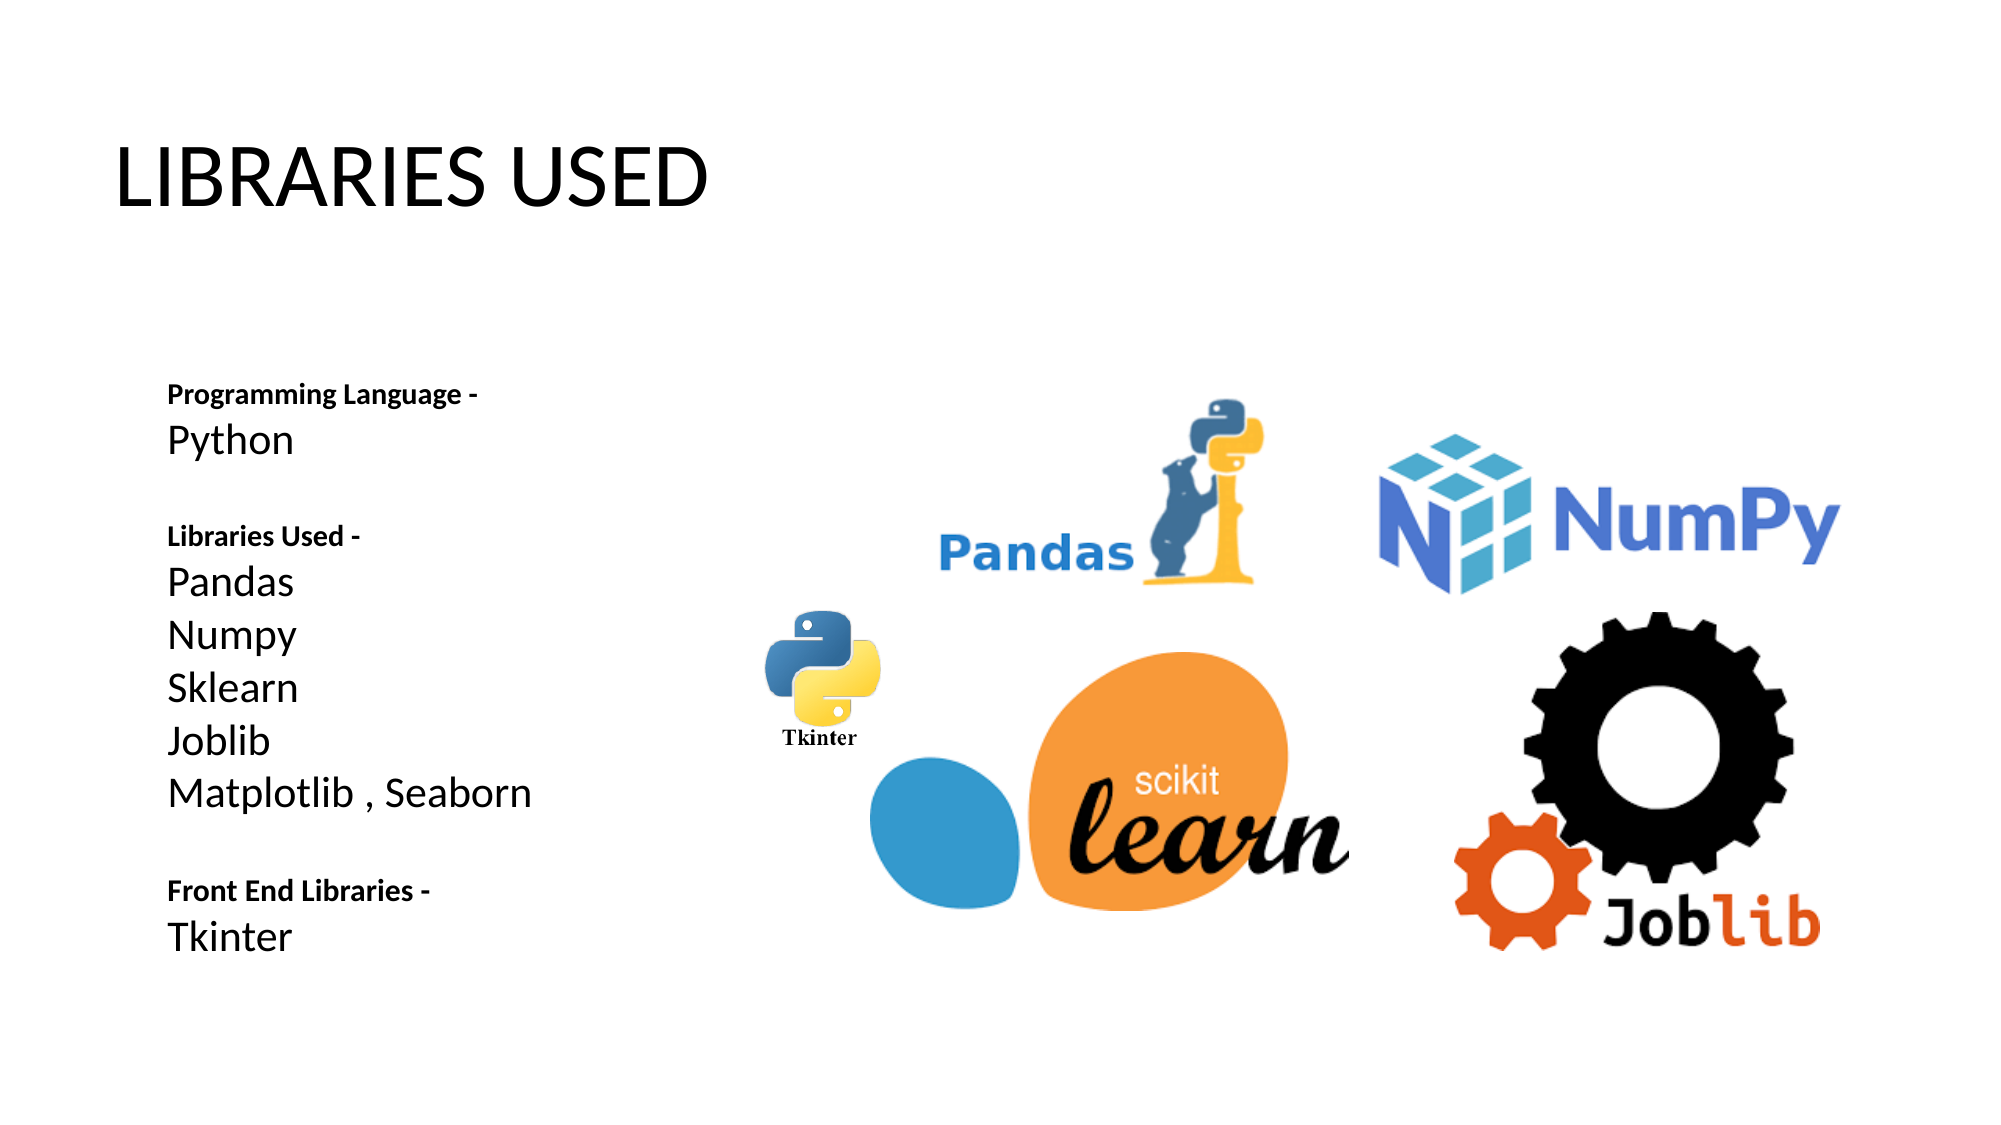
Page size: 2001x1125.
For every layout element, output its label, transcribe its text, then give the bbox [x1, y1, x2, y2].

picture [1348, 397, 1873, 951]
title LIBRARIES USED [99, 45, 1900, 233]
list Programming Language - Python Libraries Used - Pandas Numpy Sklearn Joblib Matplotlib , Seaborn Front End Libraries - Tkinter [137, 367, 1948, 971]
picture [738, 397, 1349, 911]
